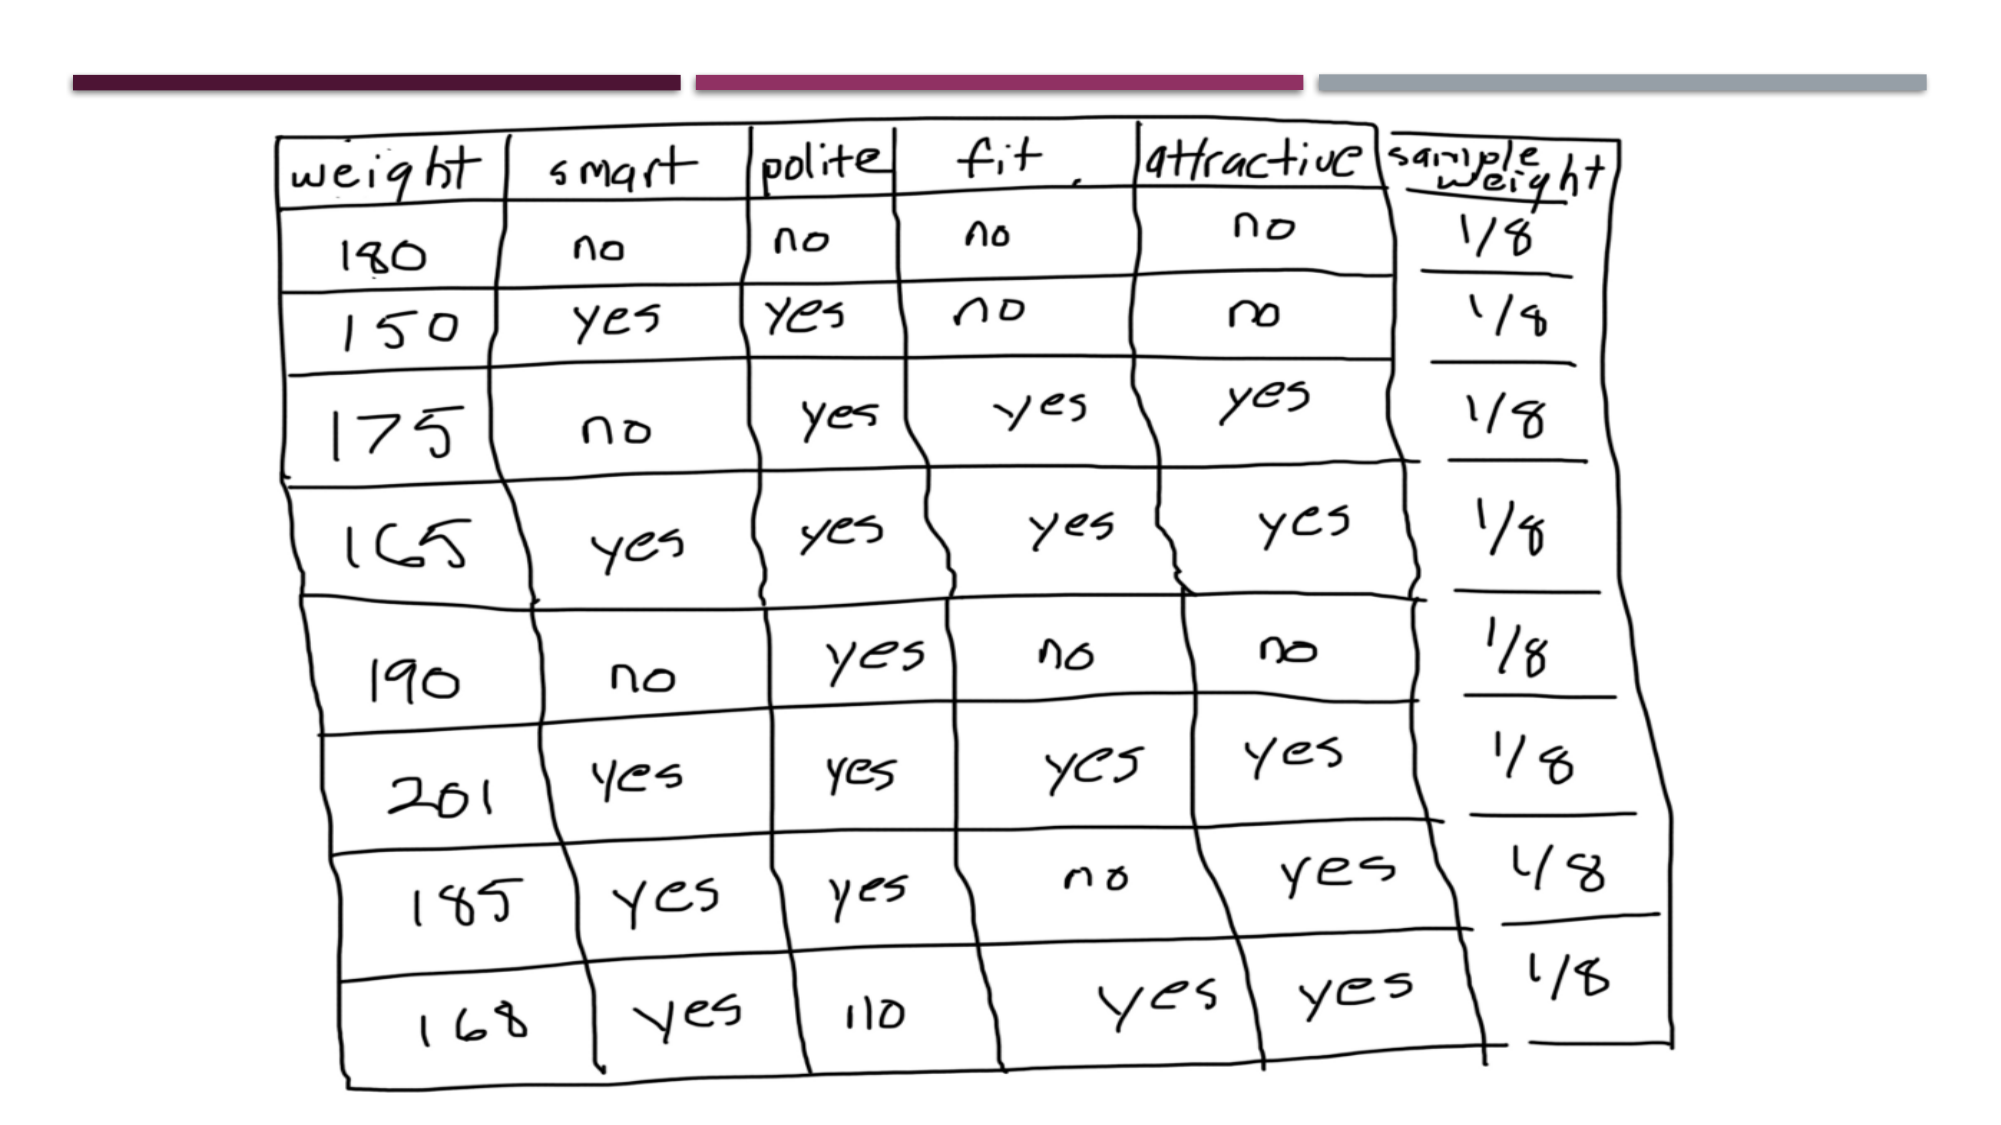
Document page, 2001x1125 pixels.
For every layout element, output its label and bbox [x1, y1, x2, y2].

picture [225, 107, 1730, 1106]
